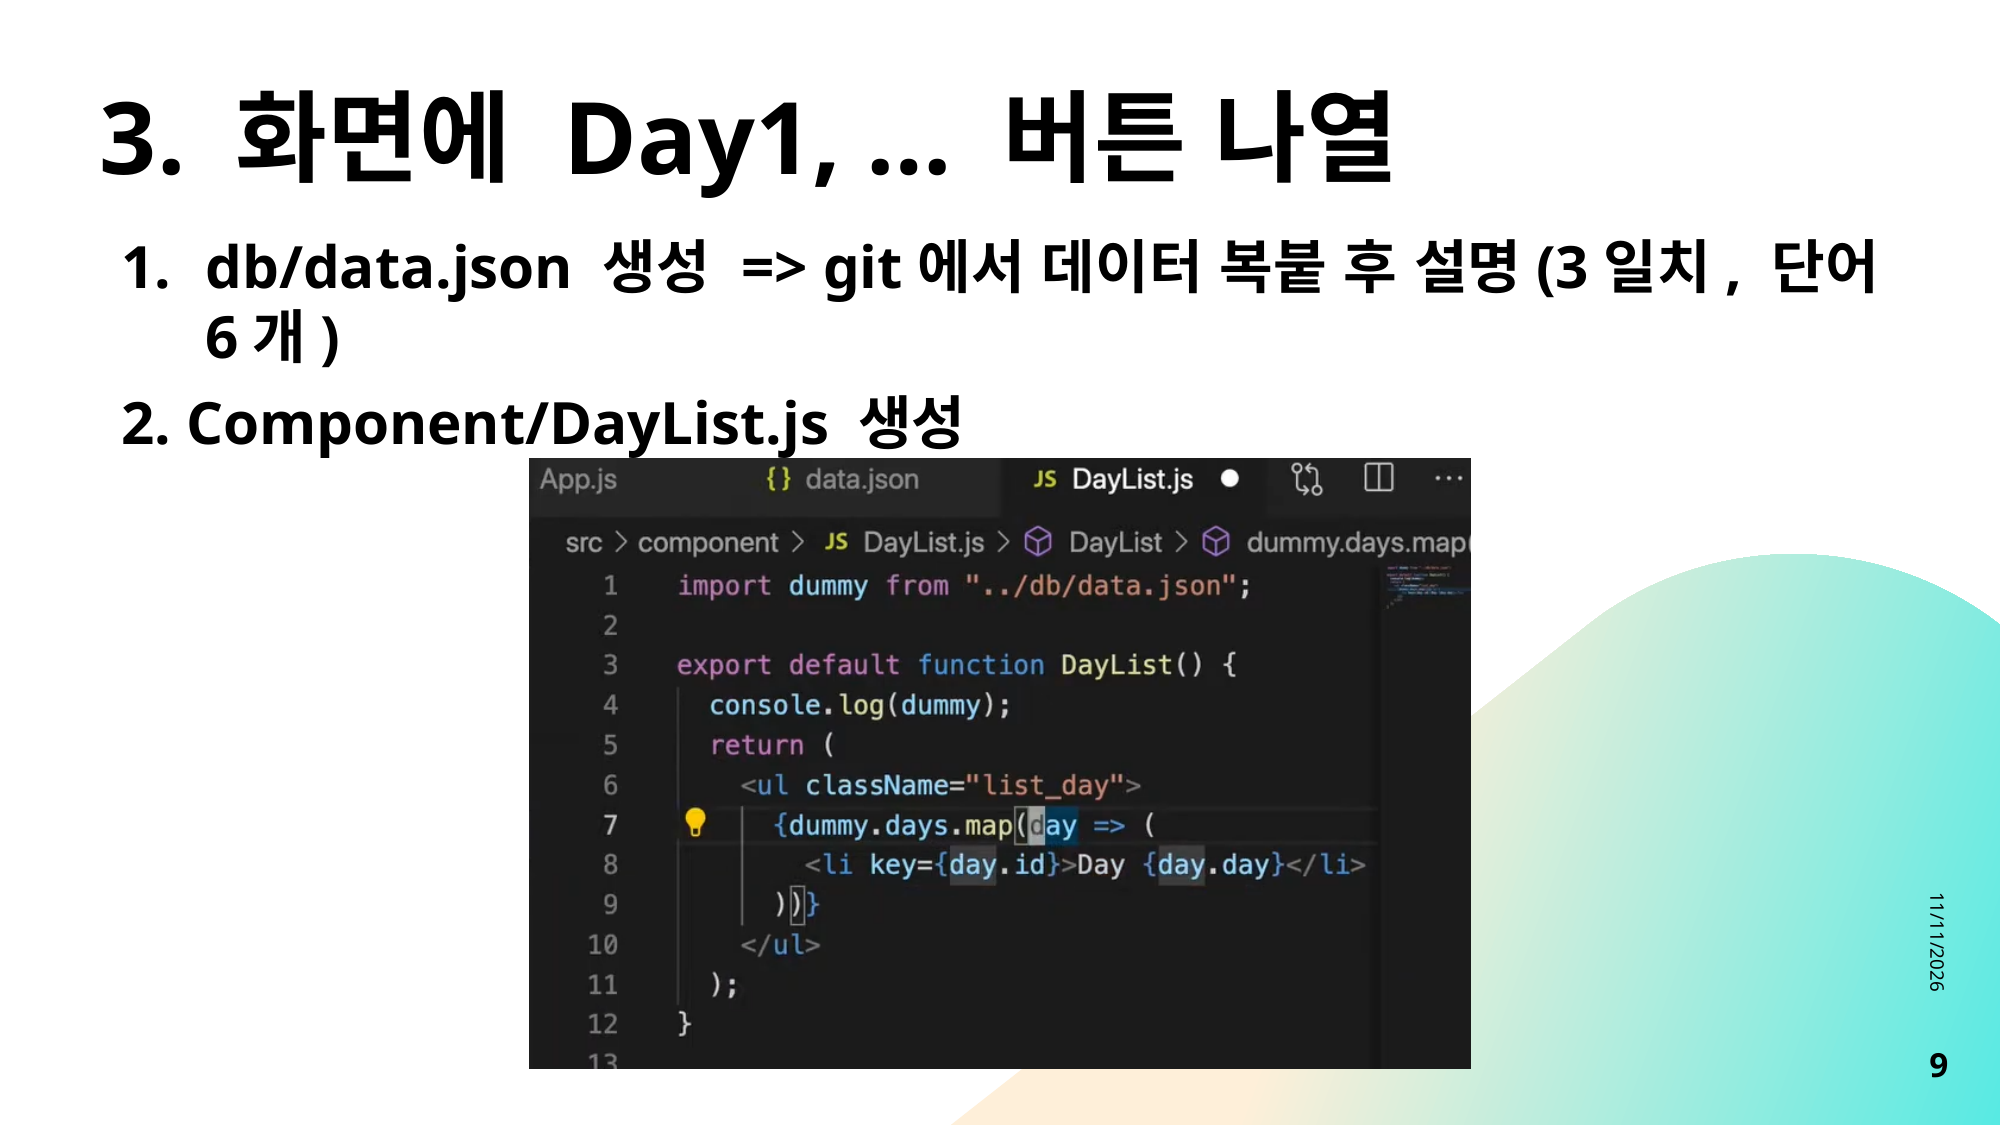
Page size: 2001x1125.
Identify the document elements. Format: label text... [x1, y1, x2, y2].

title 3. 화면에 Day1, … 버튼 나열 [85, 56, 1915, 202]
slide_number 9 [1862, 1036, 1964, 1097]
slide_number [1906, 571, 1967, 1008]
picture [529, 458, 1471, 1069]
text_box db/data.json 생성 => git에서 데이터 복붙 후 설명(3일치, 단어 6개) 2. Component/DayList.js 생성 [106, 222, 1894, 465]
